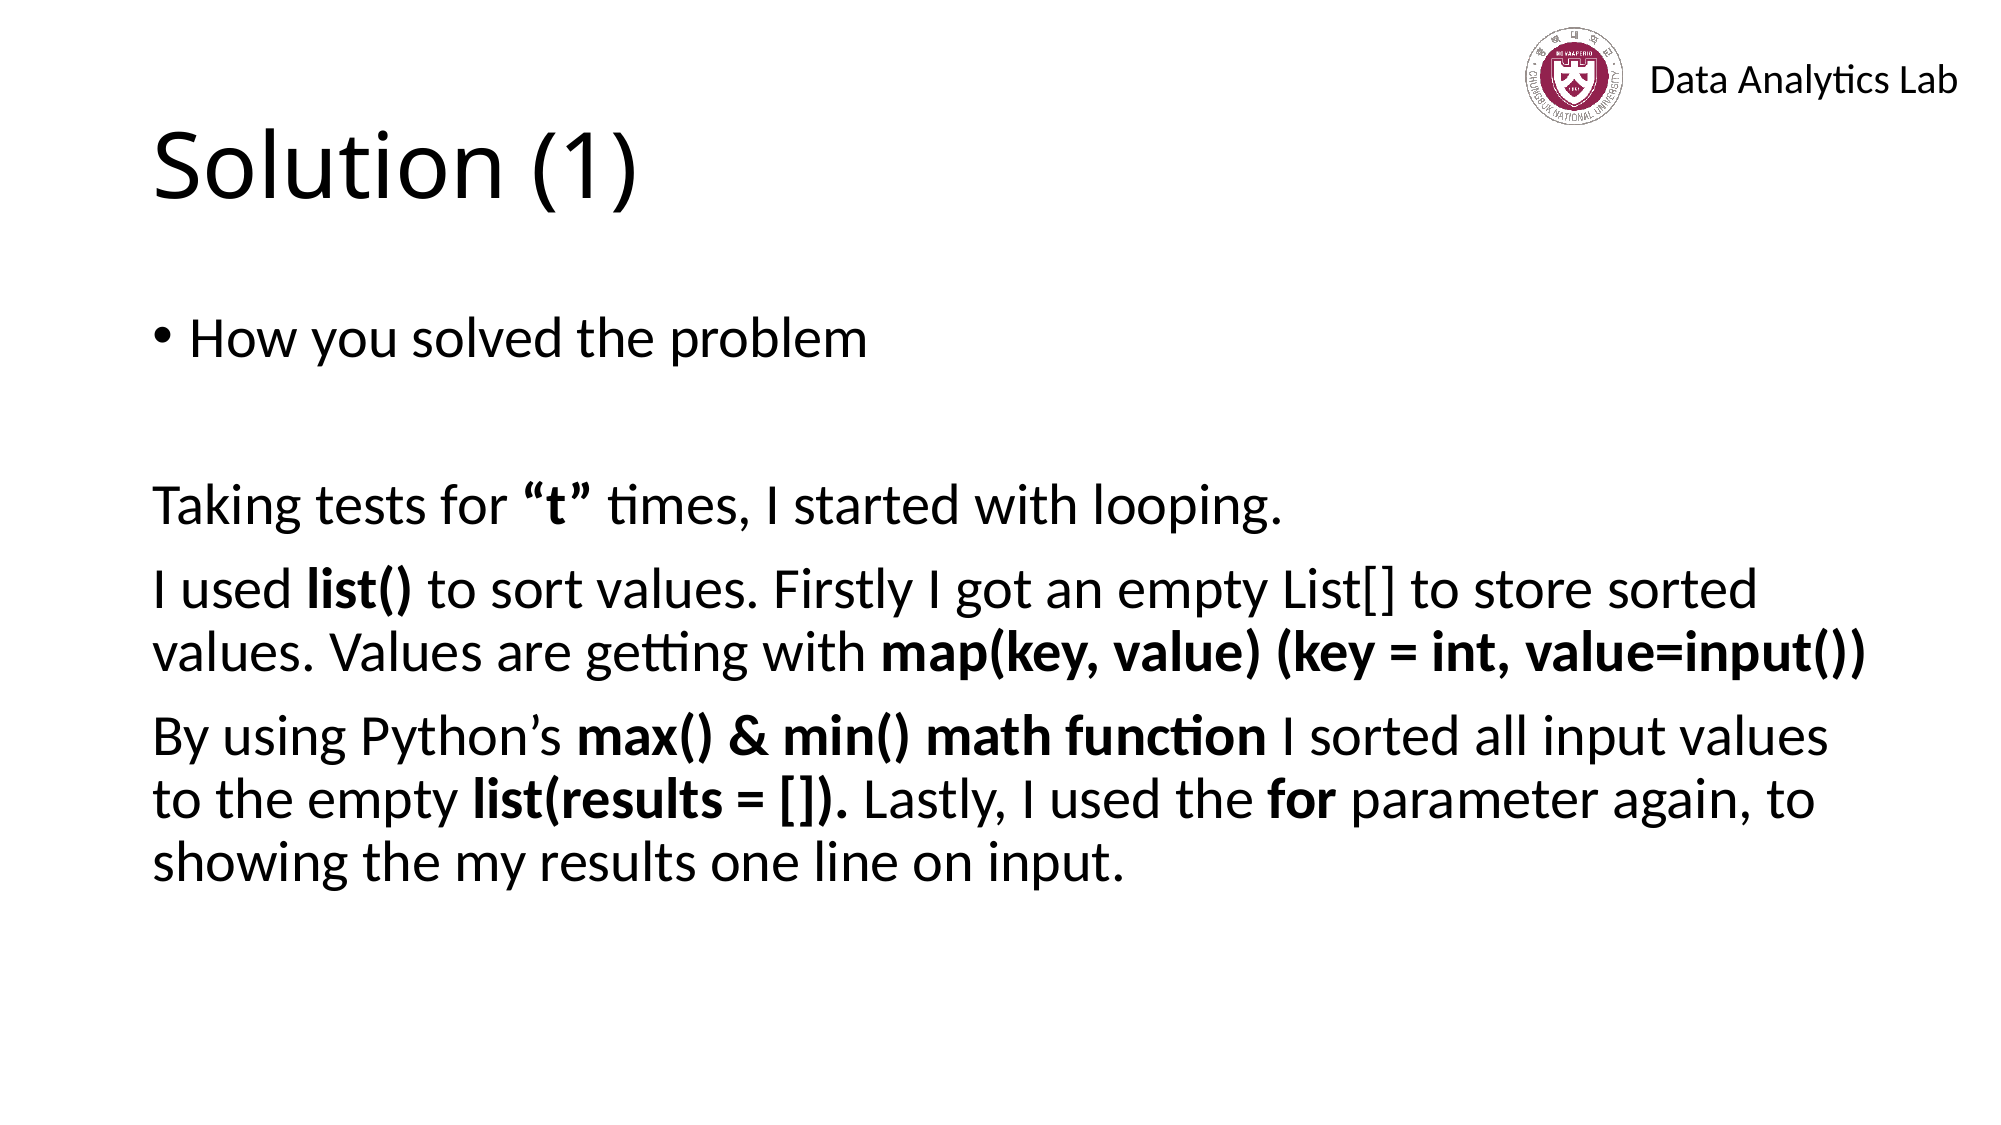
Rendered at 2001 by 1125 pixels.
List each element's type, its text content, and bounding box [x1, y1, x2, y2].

list How you solved the problem Taking tests for “t” times, I started with looping. I used list() to sort values. Firstly I got an empty List[] to store sorted values. Values are getting with map(key, value) (key = int, value=input()) By using Python’s max() & min() math function I sorted all input values to the empty list(results = []). Lastly, I used the for parameter again, to showing the my results one line on input. [137, 299, 1901, 1014]
title Solution (1) [137, 59, 1863, 278]
picture [1525, 27, 1623, 59]
